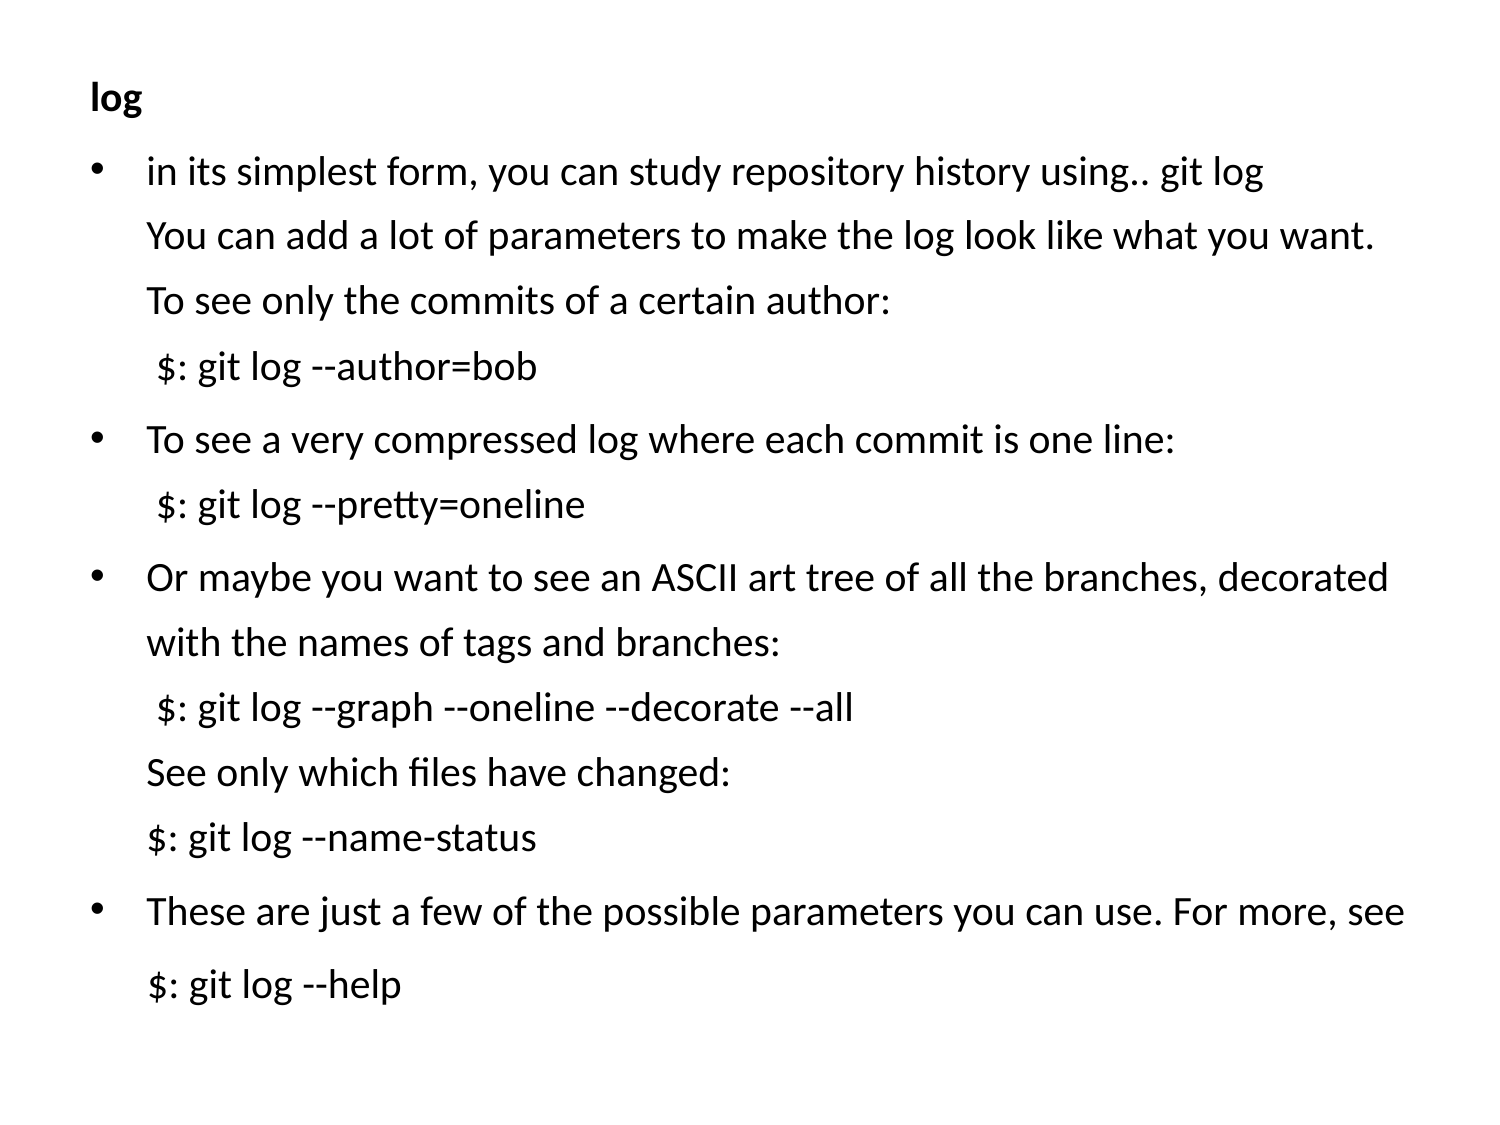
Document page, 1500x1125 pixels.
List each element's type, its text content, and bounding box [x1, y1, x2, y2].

list log in its simplest form, you can study repository history using.. git log You can add a lot of parameters to make the log look like what you want. To see only the commits of a certain author: $: git log --author=bob To see a very compressed log where each commit is one line: $: git log --pretty=oneline Or maybe you want to see an ASCII art tree of all the branches, decorated with the names of tags and branches: $: git log --graph --oneline --decorate --all See only which files have changed: $: git log --name-status These are just a few of the possible parameters you can use. For more, see $: git log --help [75, 62, 1425, 1038]
